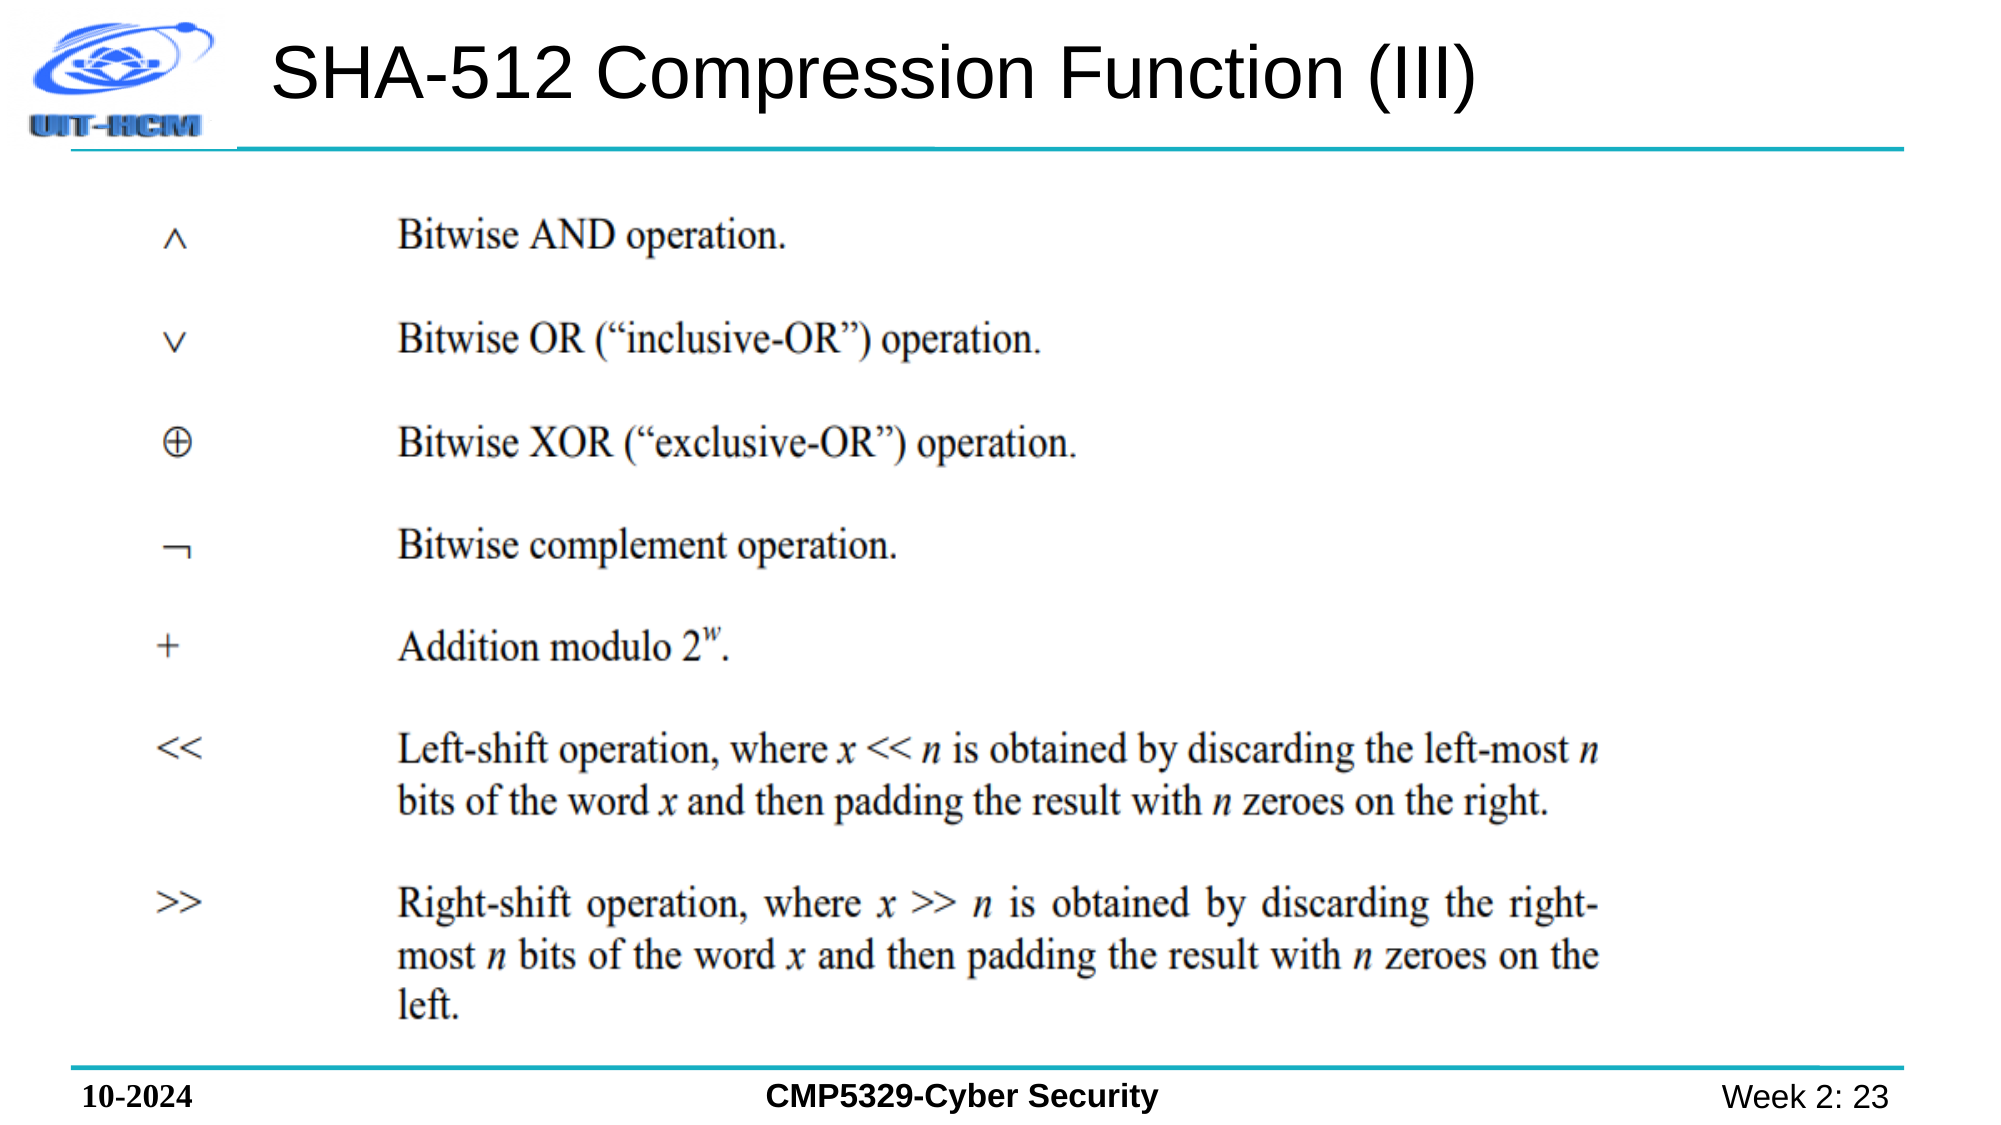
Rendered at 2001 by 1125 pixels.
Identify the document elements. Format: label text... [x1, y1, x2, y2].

picture [137, 184, 1639, 1038]
picture [7, 8, 237, 149]
text_box SHA-512 Compression Function (III) [255, 0, 1544, 138]
